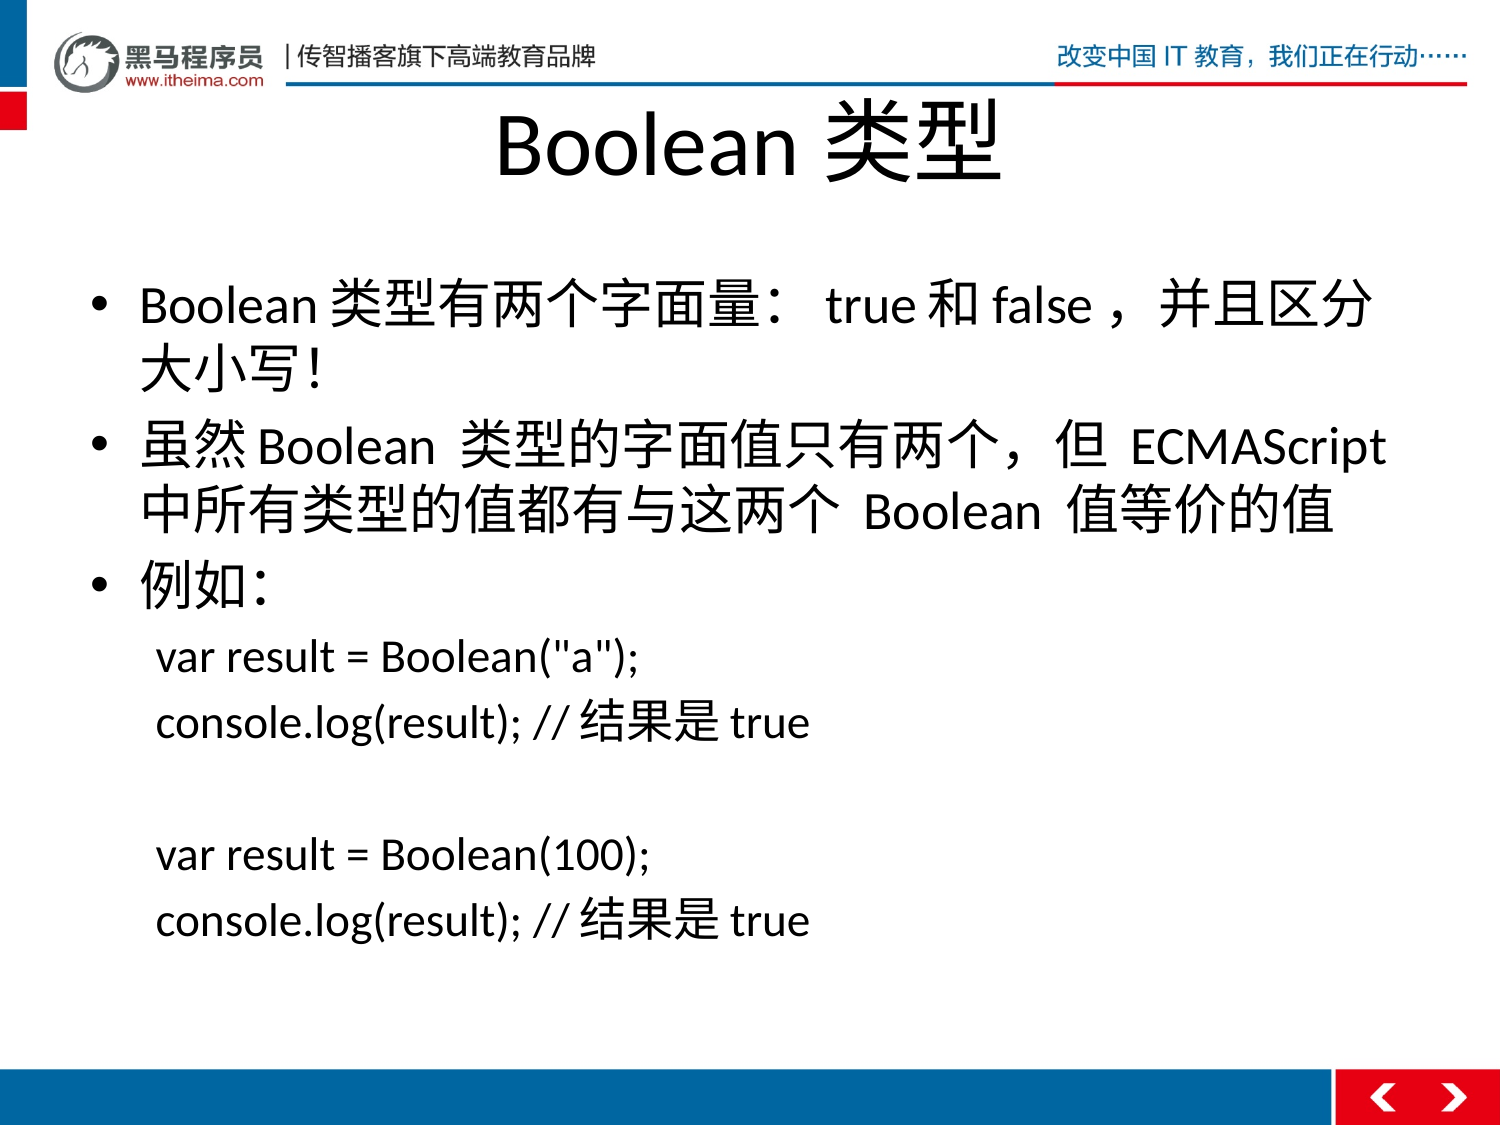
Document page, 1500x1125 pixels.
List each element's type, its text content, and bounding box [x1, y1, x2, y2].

title Boolean类型 [75, 45, 1425, 233]
list Boolean类型有两个字面量：true和false，并且区分大小写！ 虽然Boolean 类型的字面值只有两个，但 ECMAScript 中所有类型的值都有与这两个 Boolean 值等价的值 例如： var result = Boolean("a"); console.log(result); //结果是true var result = Boolean(100); console.log(result); //结果是true [75, 262, 1425, 1005]
picture [0, 0, 1500, 1125]
